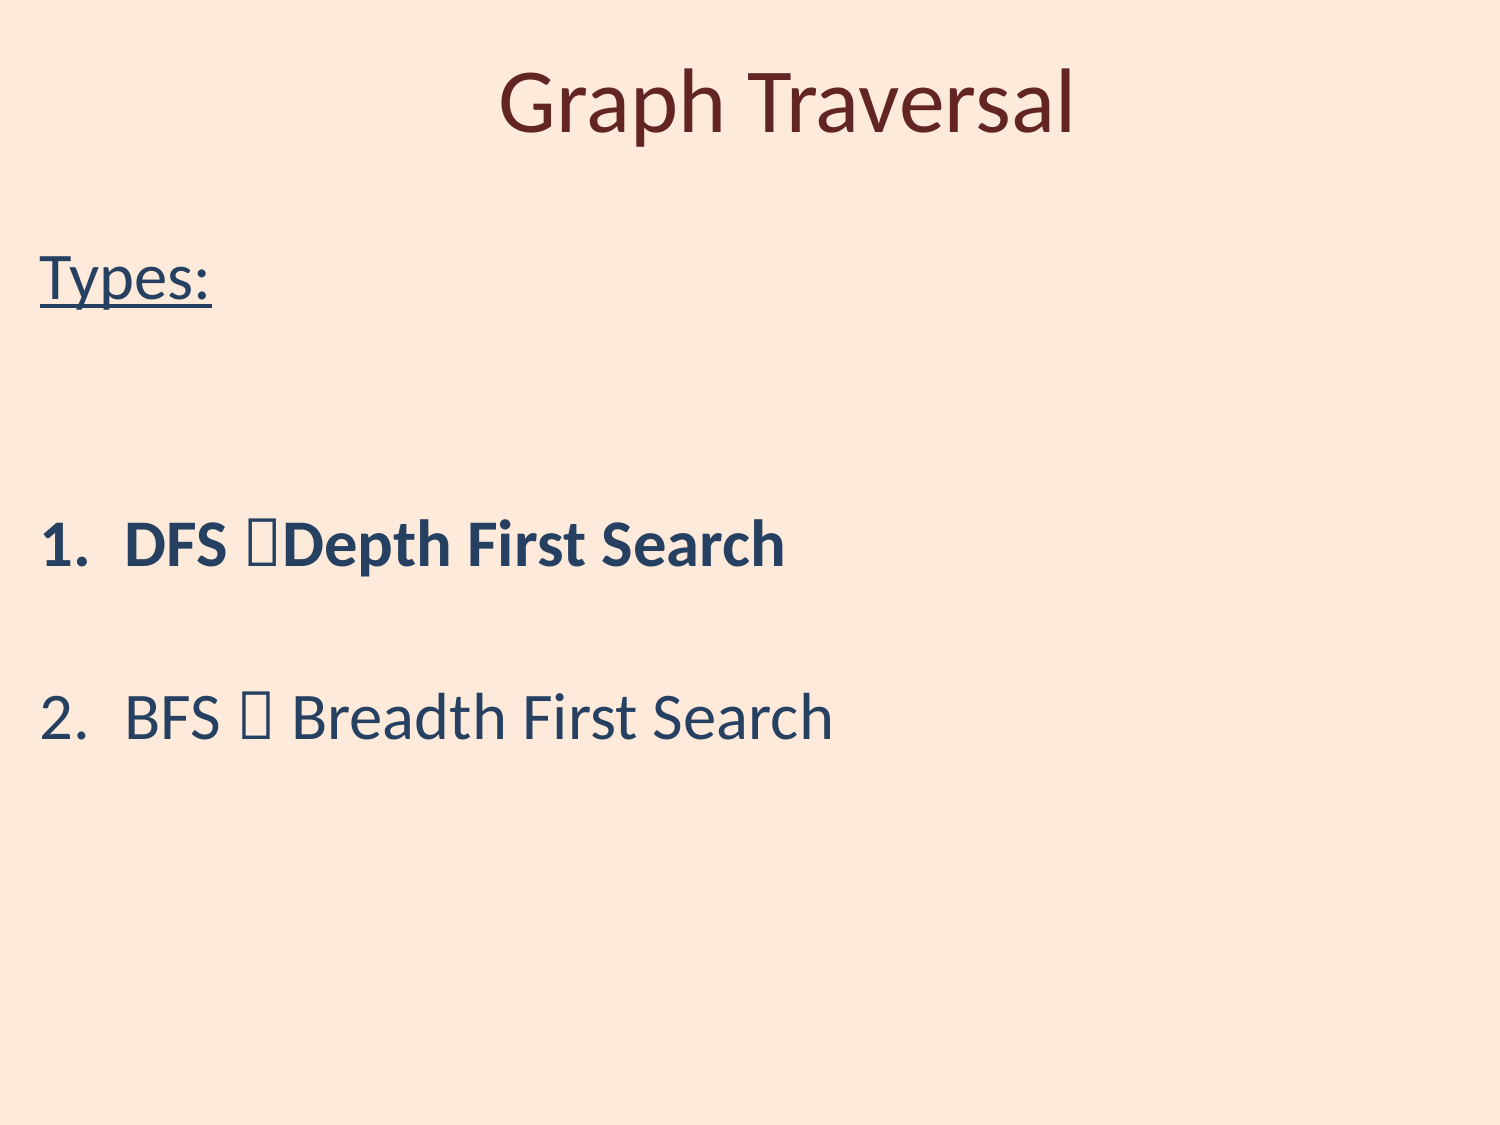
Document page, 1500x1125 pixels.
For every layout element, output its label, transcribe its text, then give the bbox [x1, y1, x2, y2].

title Graph Traversal [412, 0, 1163, 217]
subtitle Types: DFS Depth First Search BFS  Breadth First Search [24, 224, 1450, 1088]
